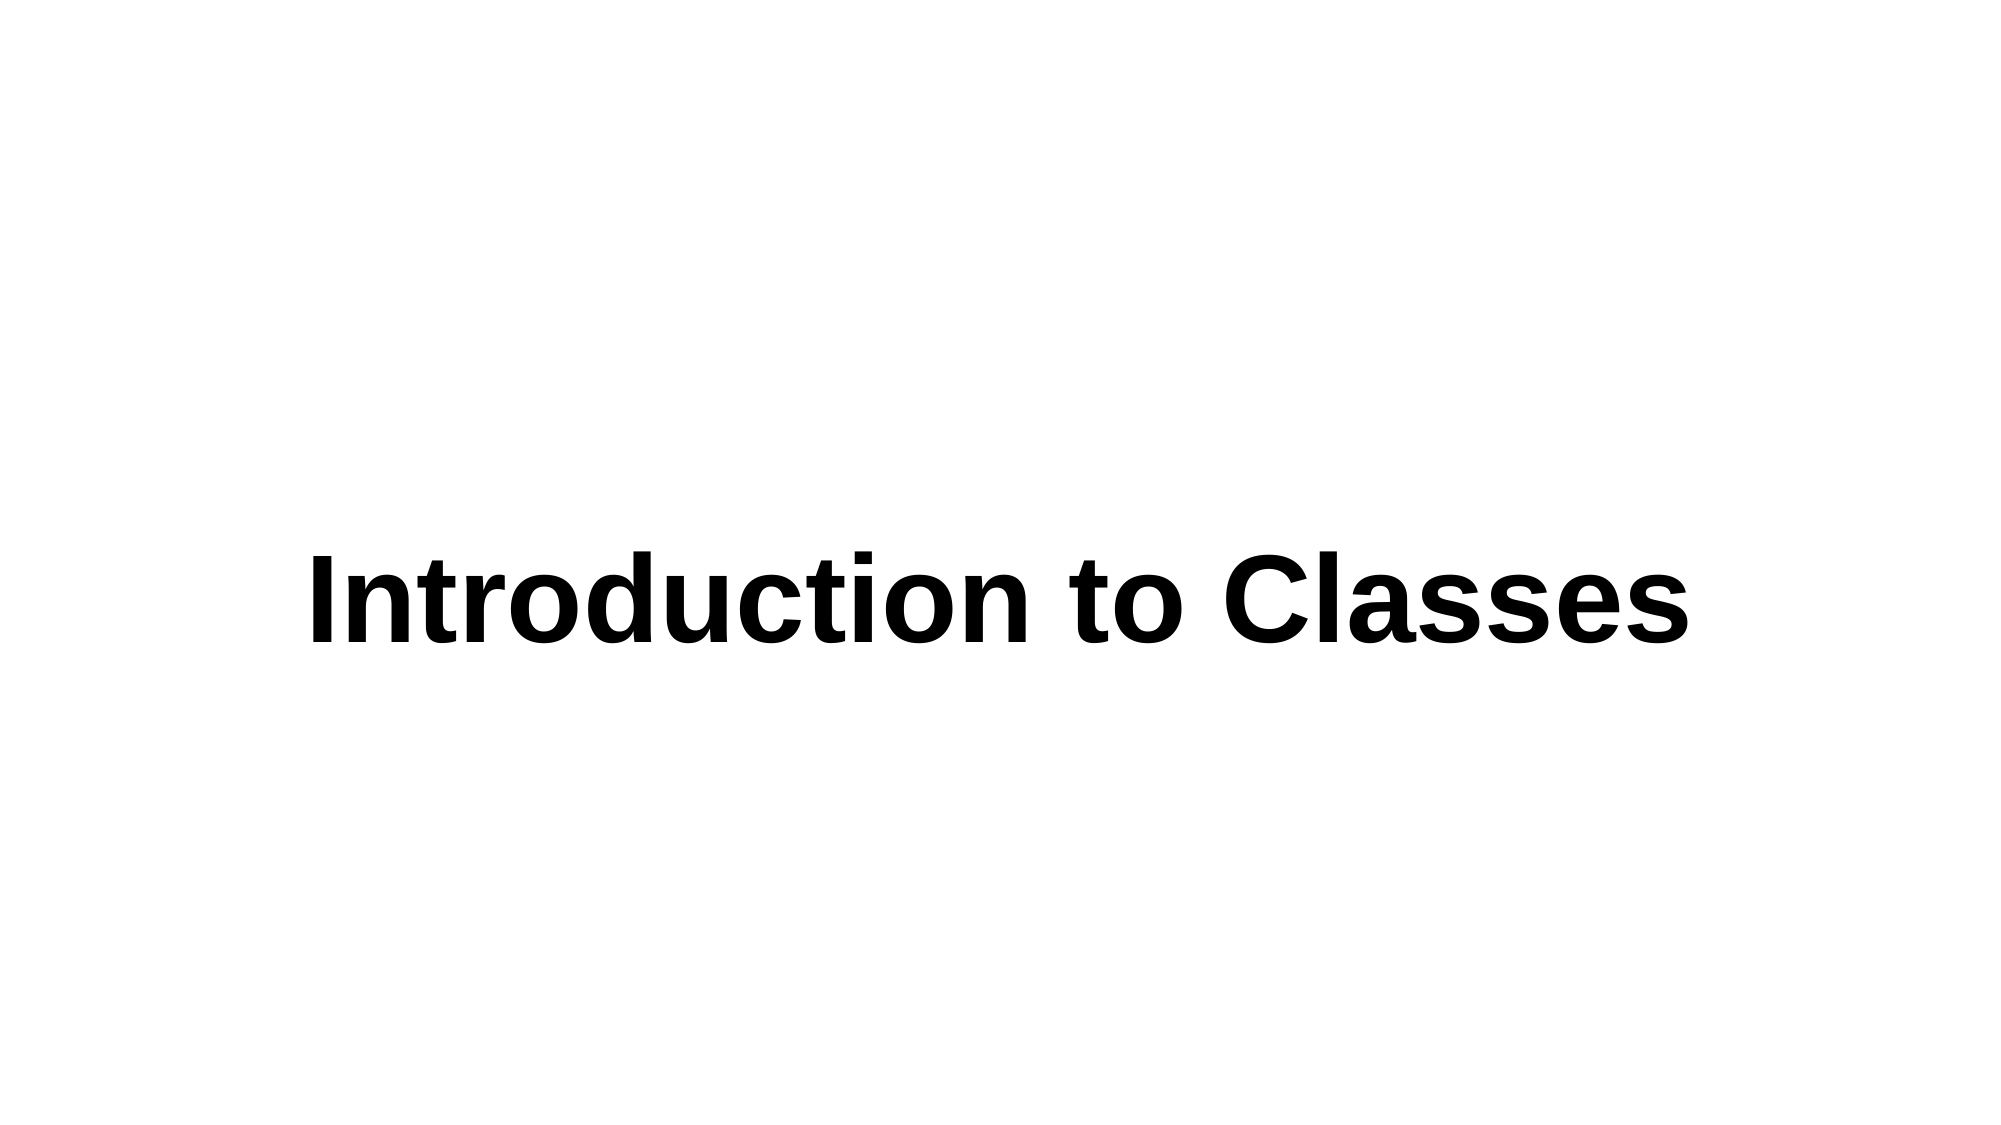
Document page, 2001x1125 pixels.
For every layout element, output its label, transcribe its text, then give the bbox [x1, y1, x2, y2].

title Introduction to Classes [0, 450, 2000, 675]
